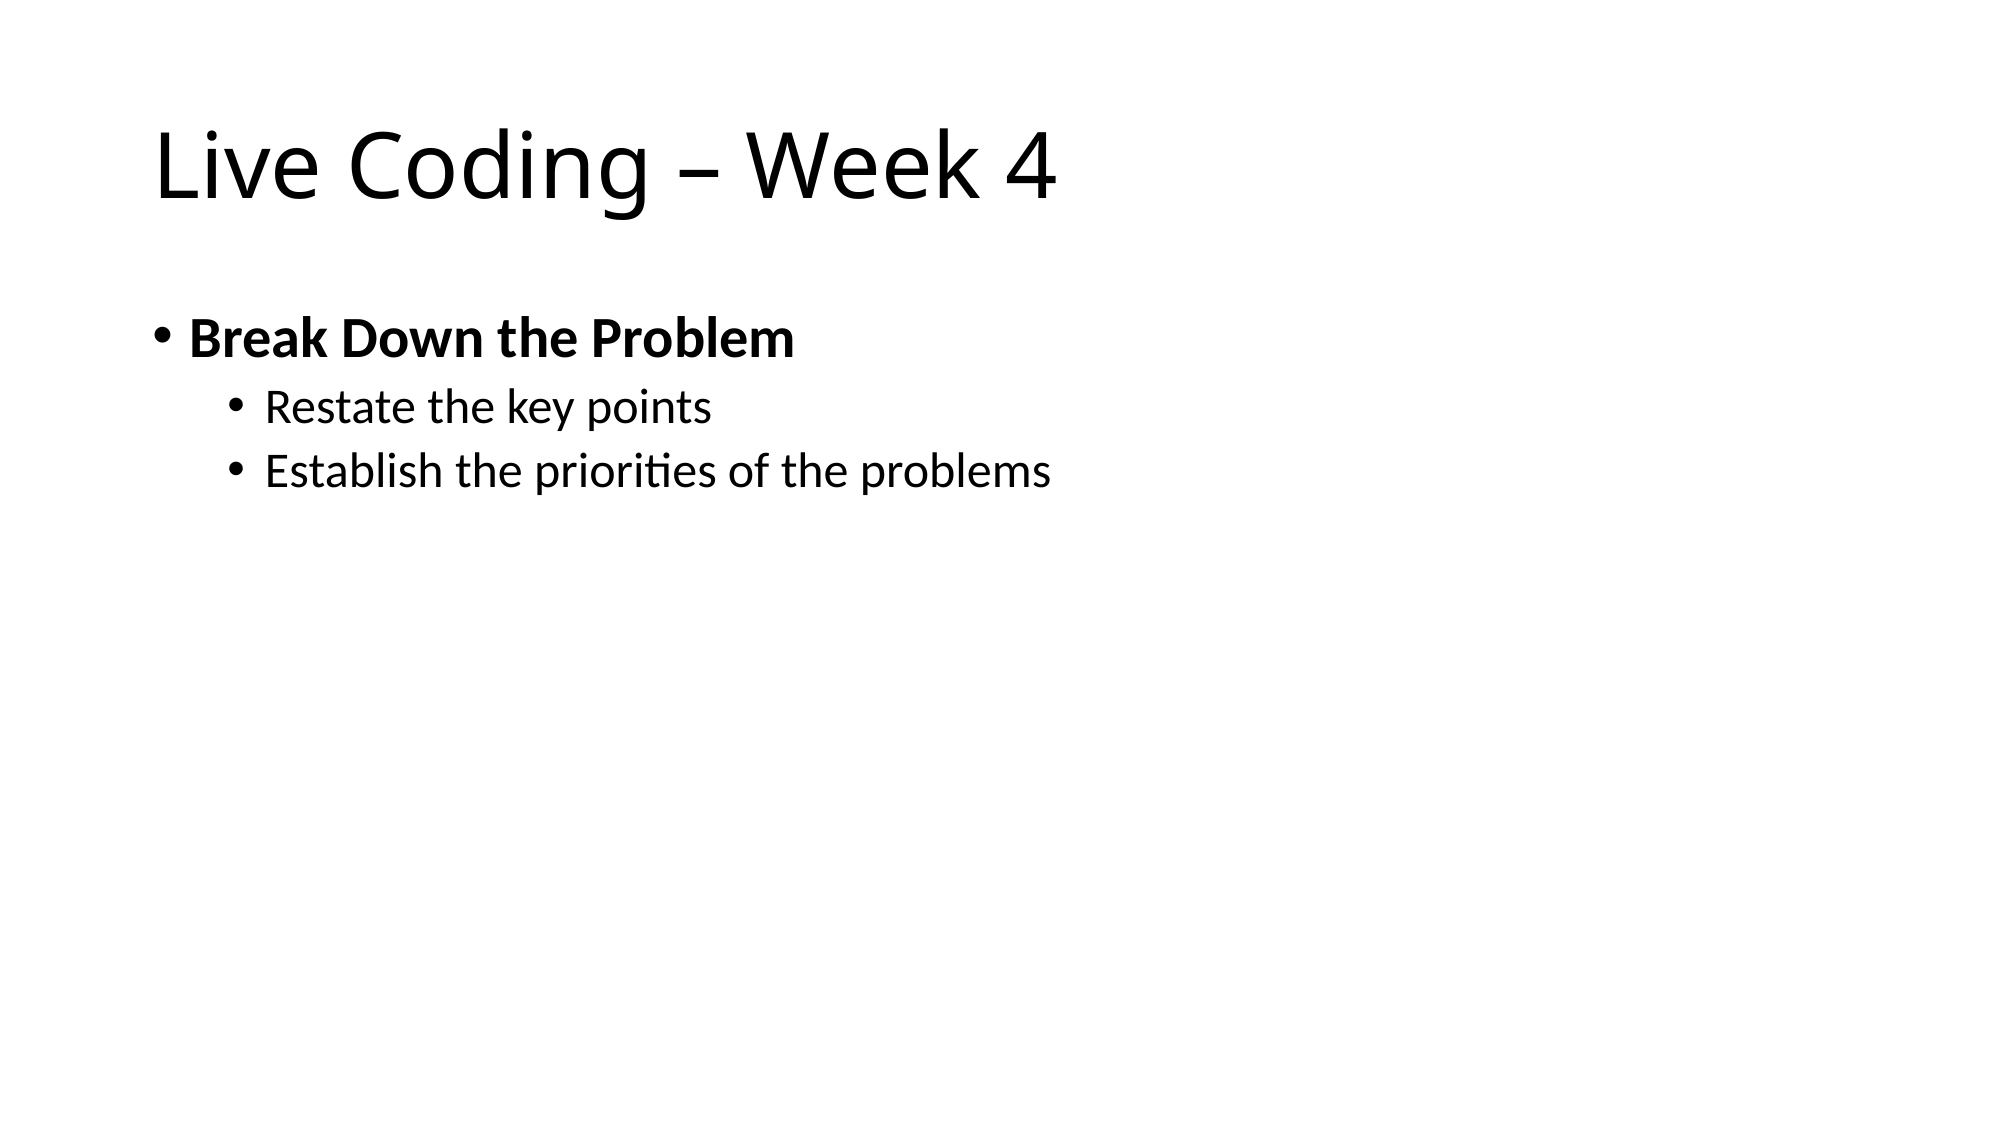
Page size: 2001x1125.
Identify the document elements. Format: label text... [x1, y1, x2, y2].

title Live Coding – Week 4 [137, 59, 1863, 278]
list Break Down the Problem Restate the key points Establish the priorities of the problems [137, 299, 1863, 1014]
